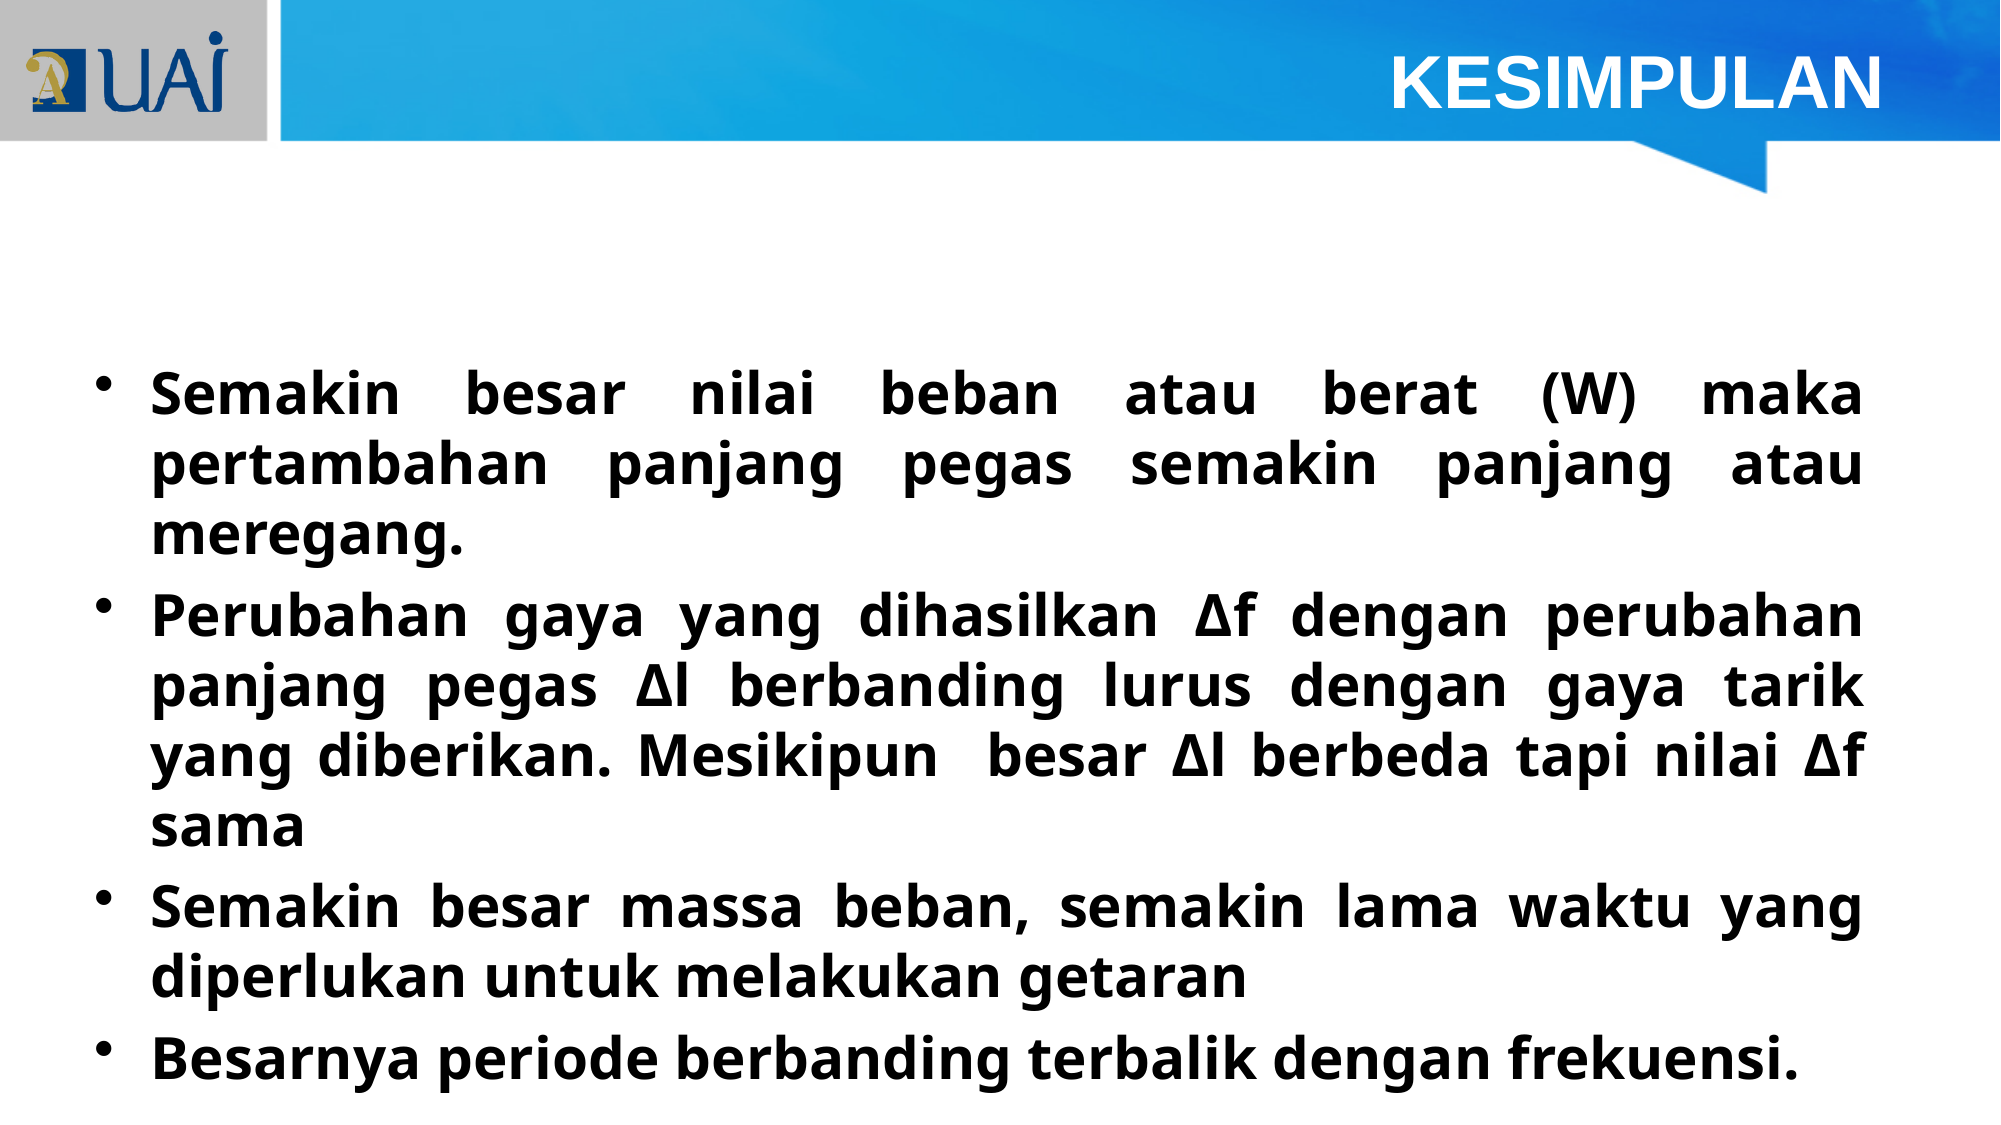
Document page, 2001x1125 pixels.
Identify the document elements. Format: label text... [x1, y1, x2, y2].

title KESIMPULAN [99, 30, 1901, 127]
list Semakin besar nilai beban atau berat (W) maka pertambahan panjang pegas semakin panjang atau meregang. Perubahan gaya yang dihasilkan Δf dengan perubahan panjang pegas Δl berbanding lurus dengan gaya tarik yang diberikan. Mesikipun besar Δl berbeda tapi nilai Δf sama Semakin besar massa beban, semakin lama waktu yang diperlukan untuk melakukan getaran Besarnya periode berbanding terbalik dengan frekuensi. [79, 348, 1880, 1125]
picture [0, 0, 2000, 1125]
